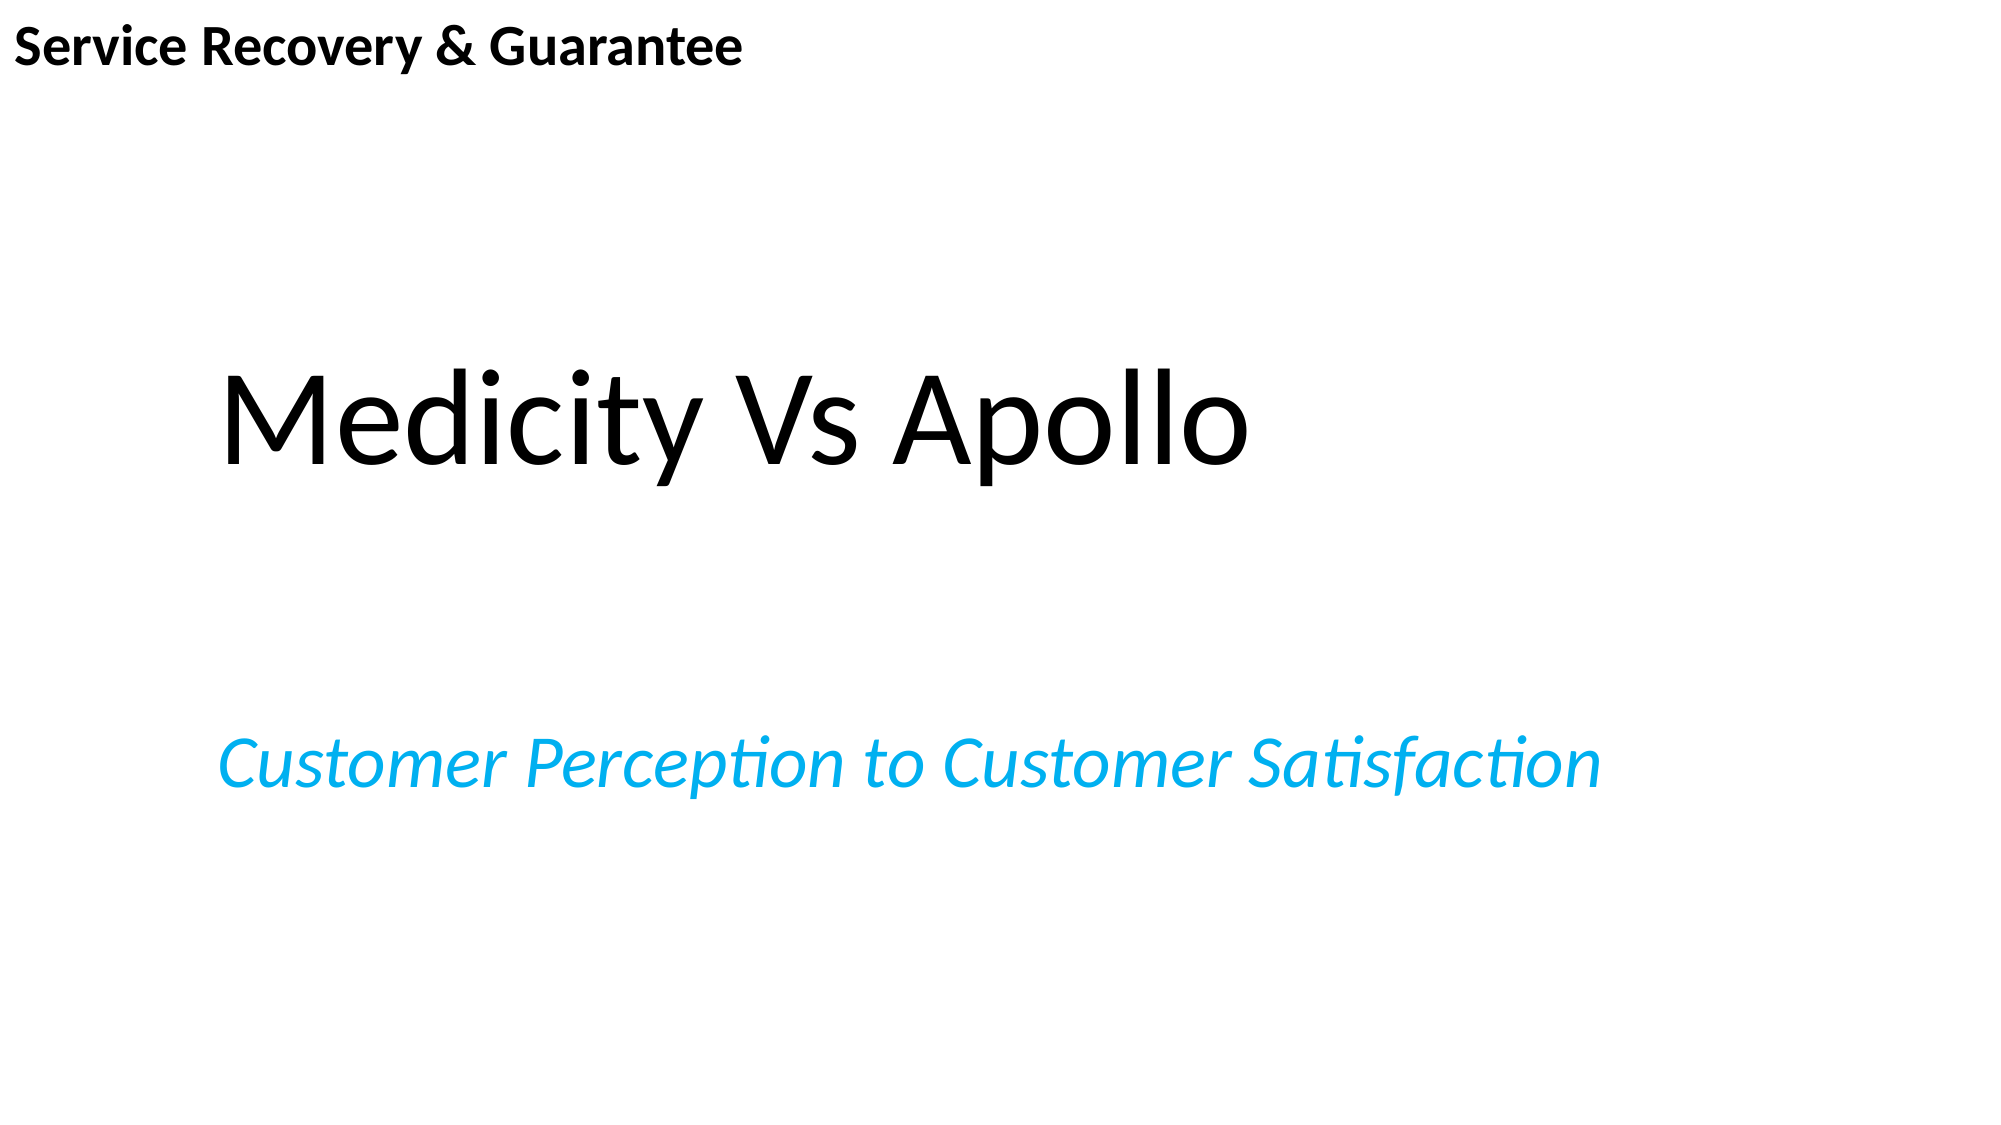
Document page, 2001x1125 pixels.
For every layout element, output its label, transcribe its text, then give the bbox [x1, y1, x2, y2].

text_box Medicity Vs Apollo [203, 319, 1487, 500]
text_box Customer Perception to Customer Satisfaction [203, 704, 1679, 810]
text_box Service Recovery & Guarantee [0, 0, 832, 85]
